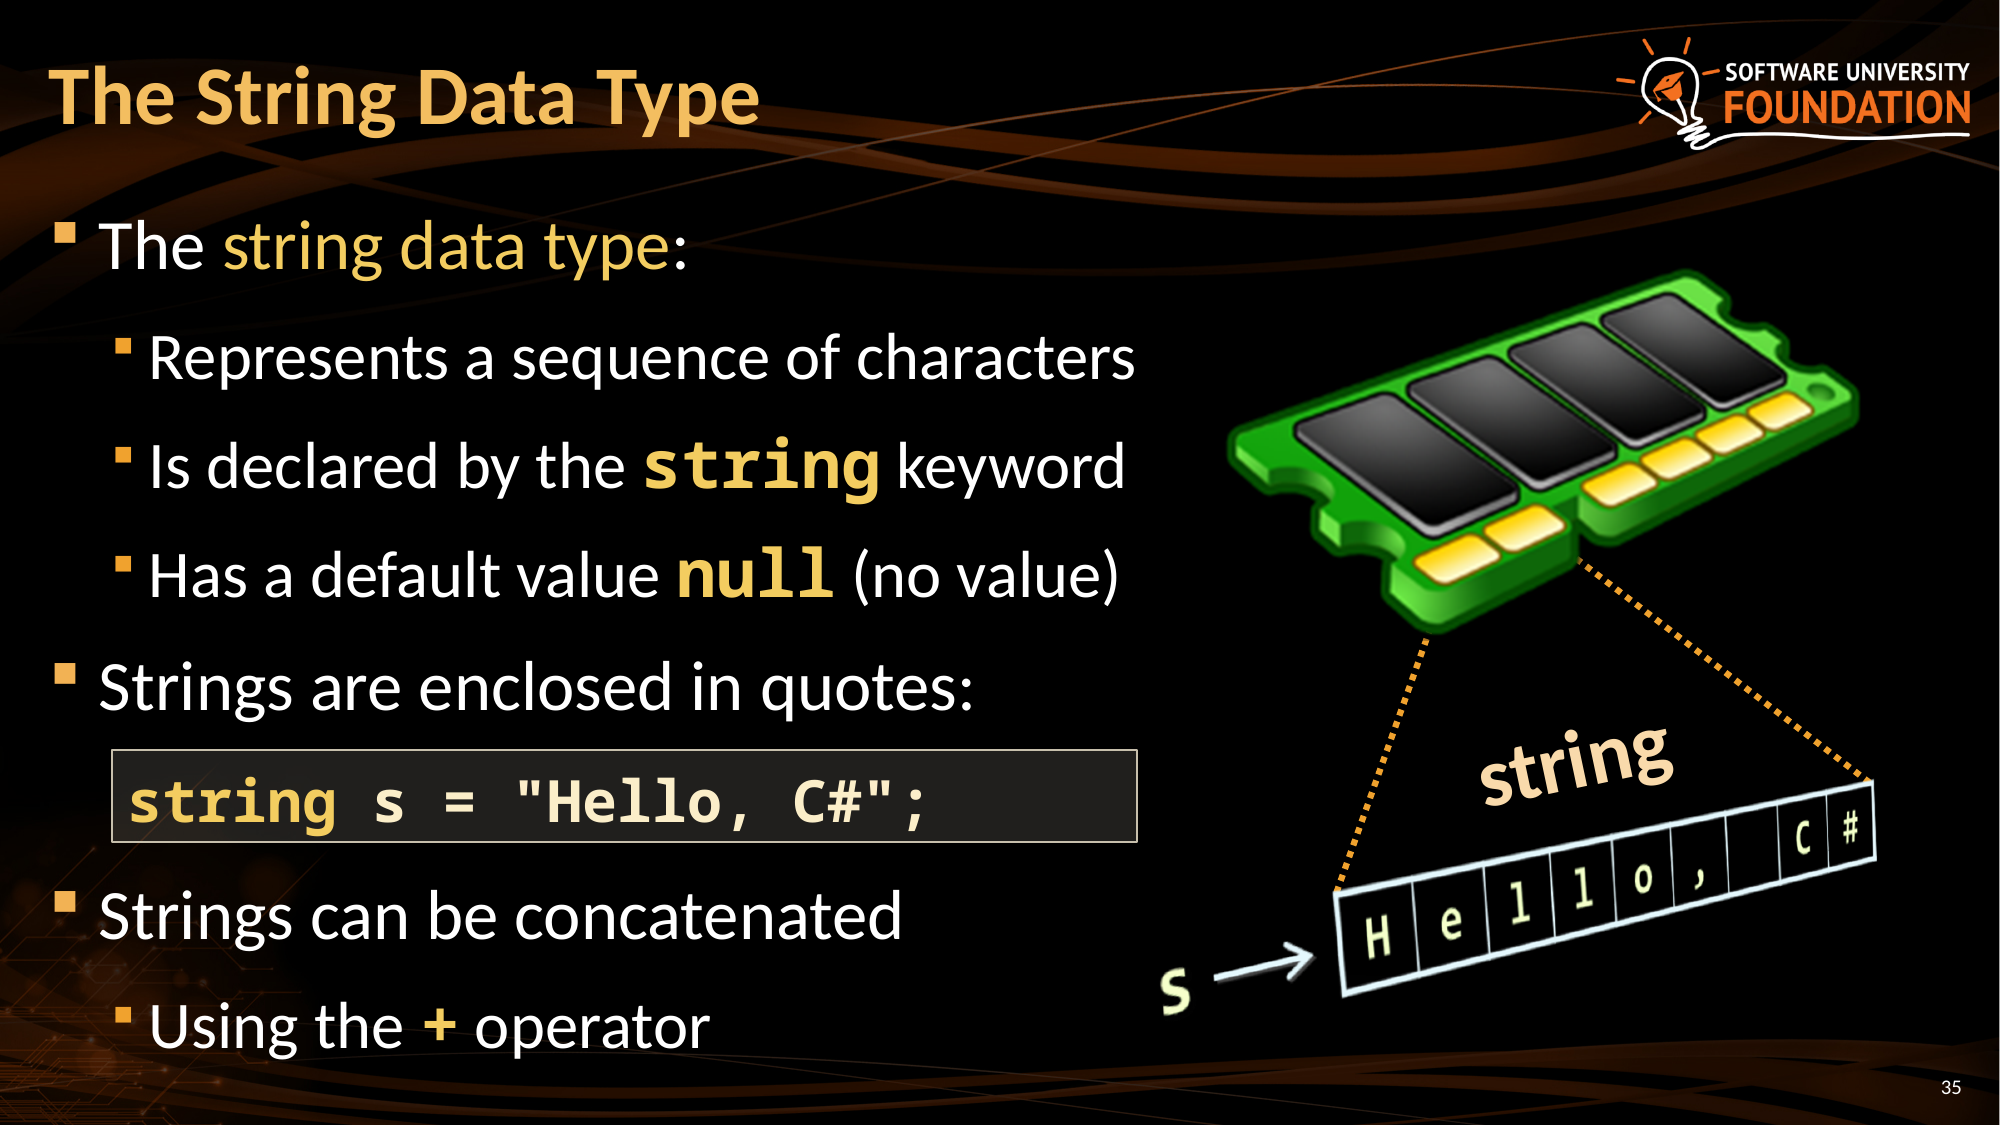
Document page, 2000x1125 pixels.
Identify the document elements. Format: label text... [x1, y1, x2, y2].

title The String Data Type [30, 6, 1602, 189]
picture [0, 0, 2000, 1125]
list The string data type: Represents a sequence of characters Is declared by the string keyword Has a default value null (no value) Strings are enclosed in quotes: Strings can be concatenated Using the + operator [31, 188, 1968, 1103]
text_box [1149, 262, 1882, 1027]
text_box string s = "Hello, C#"; [112, 750, 1138, 842]
